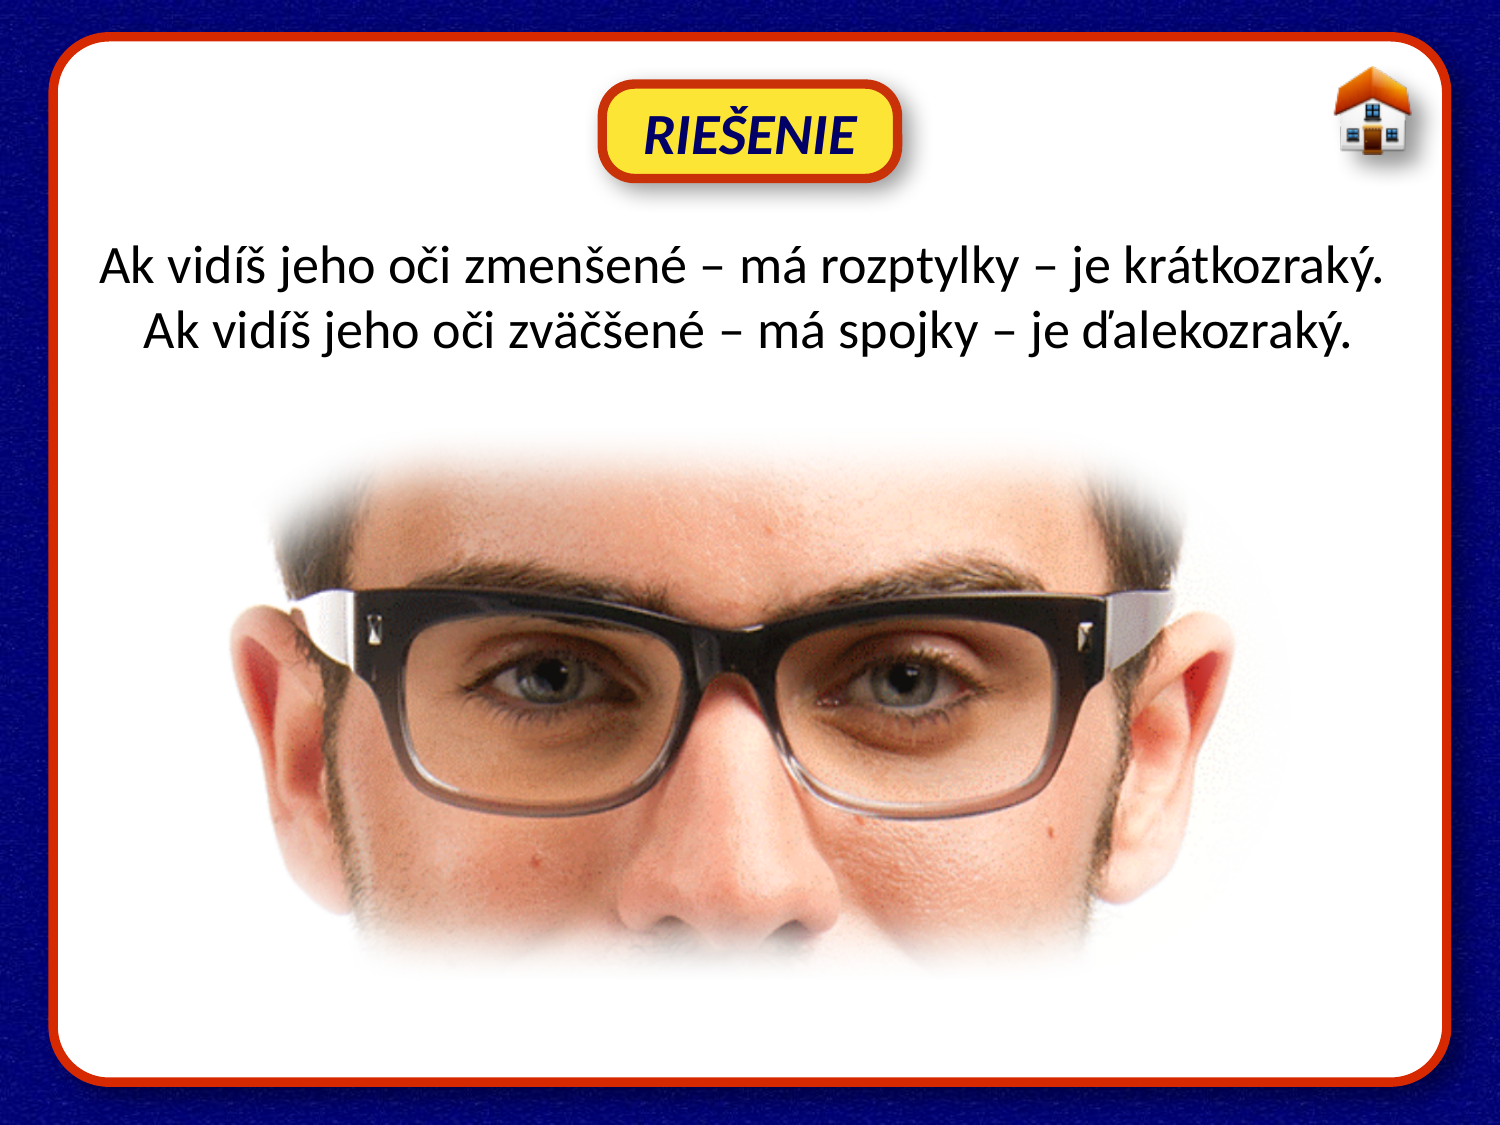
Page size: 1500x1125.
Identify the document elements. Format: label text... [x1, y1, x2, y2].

text_box [50, 34, 1449, 1085]
text_box Ak vidíš jeho oči zmenšené – má rozptylky – je krátkozraký. Ak vidíš jeho oči zväčšené – má spojky – je ďalekozraký. [64, 210, 1435, 380]
text_box RIEŠENIE [600, 81, 900, 181]
picture [0, 0, 1500, 1125]
